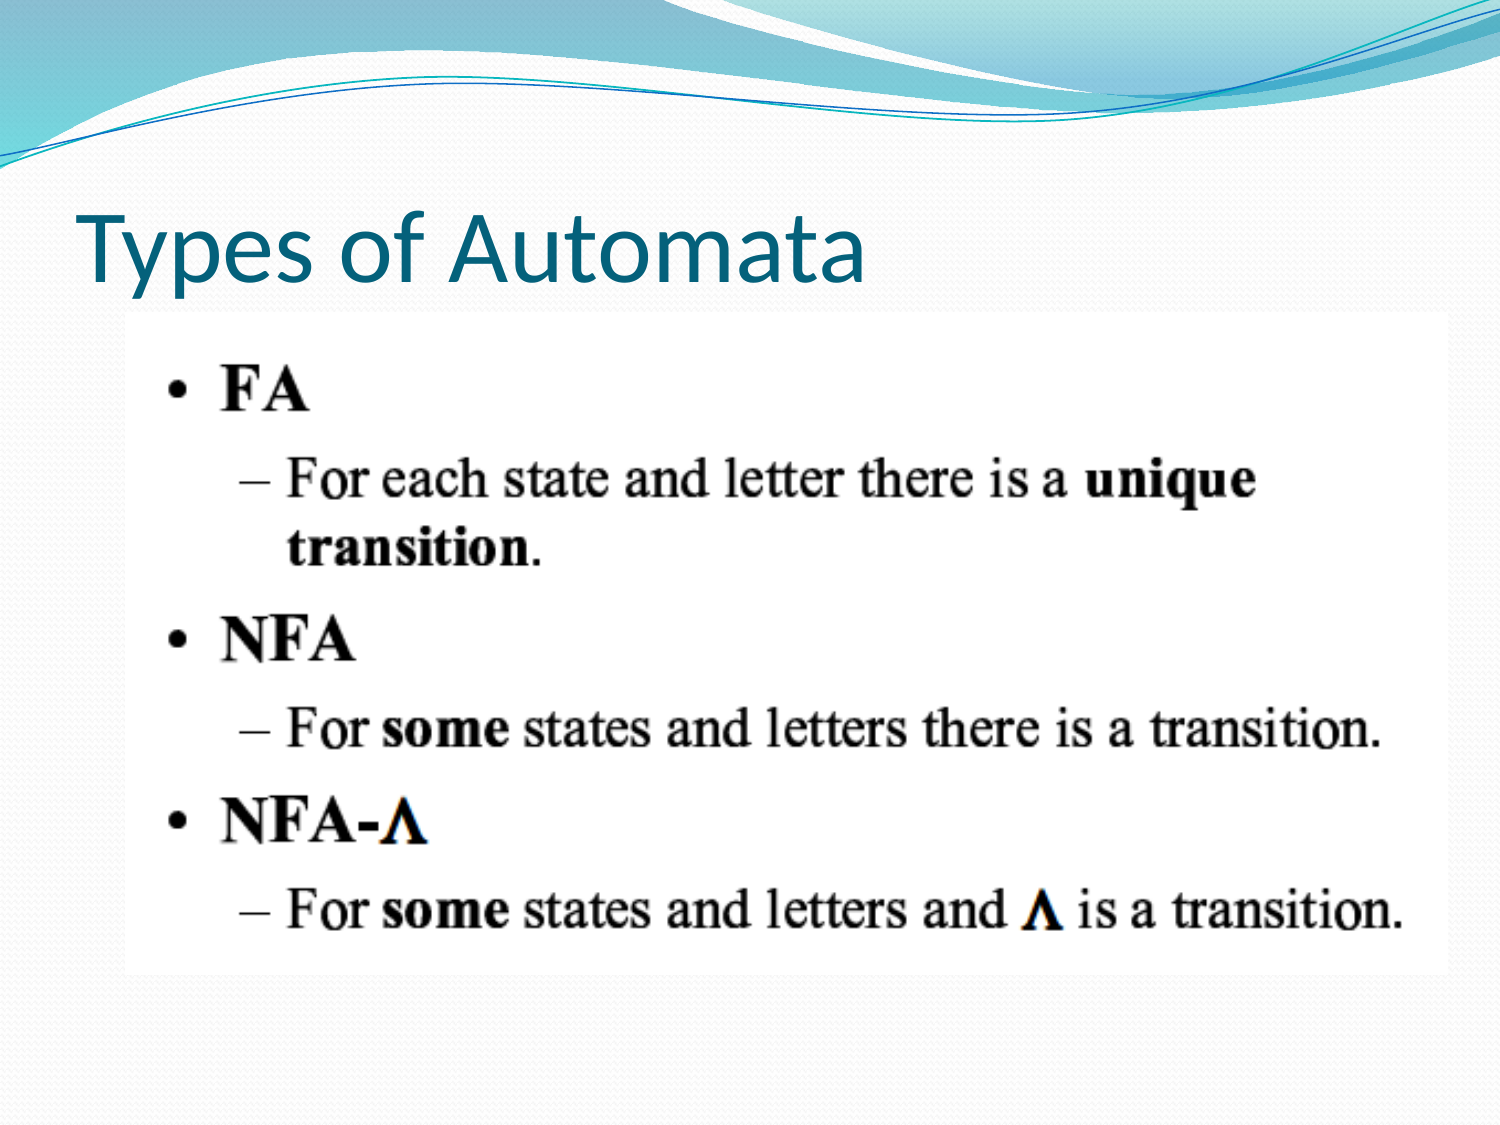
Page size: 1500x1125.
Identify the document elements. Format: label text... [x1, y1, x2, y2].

title Types of Automata [75, 115, 1425, 303]
picture [124, 312, 1449, 976]
